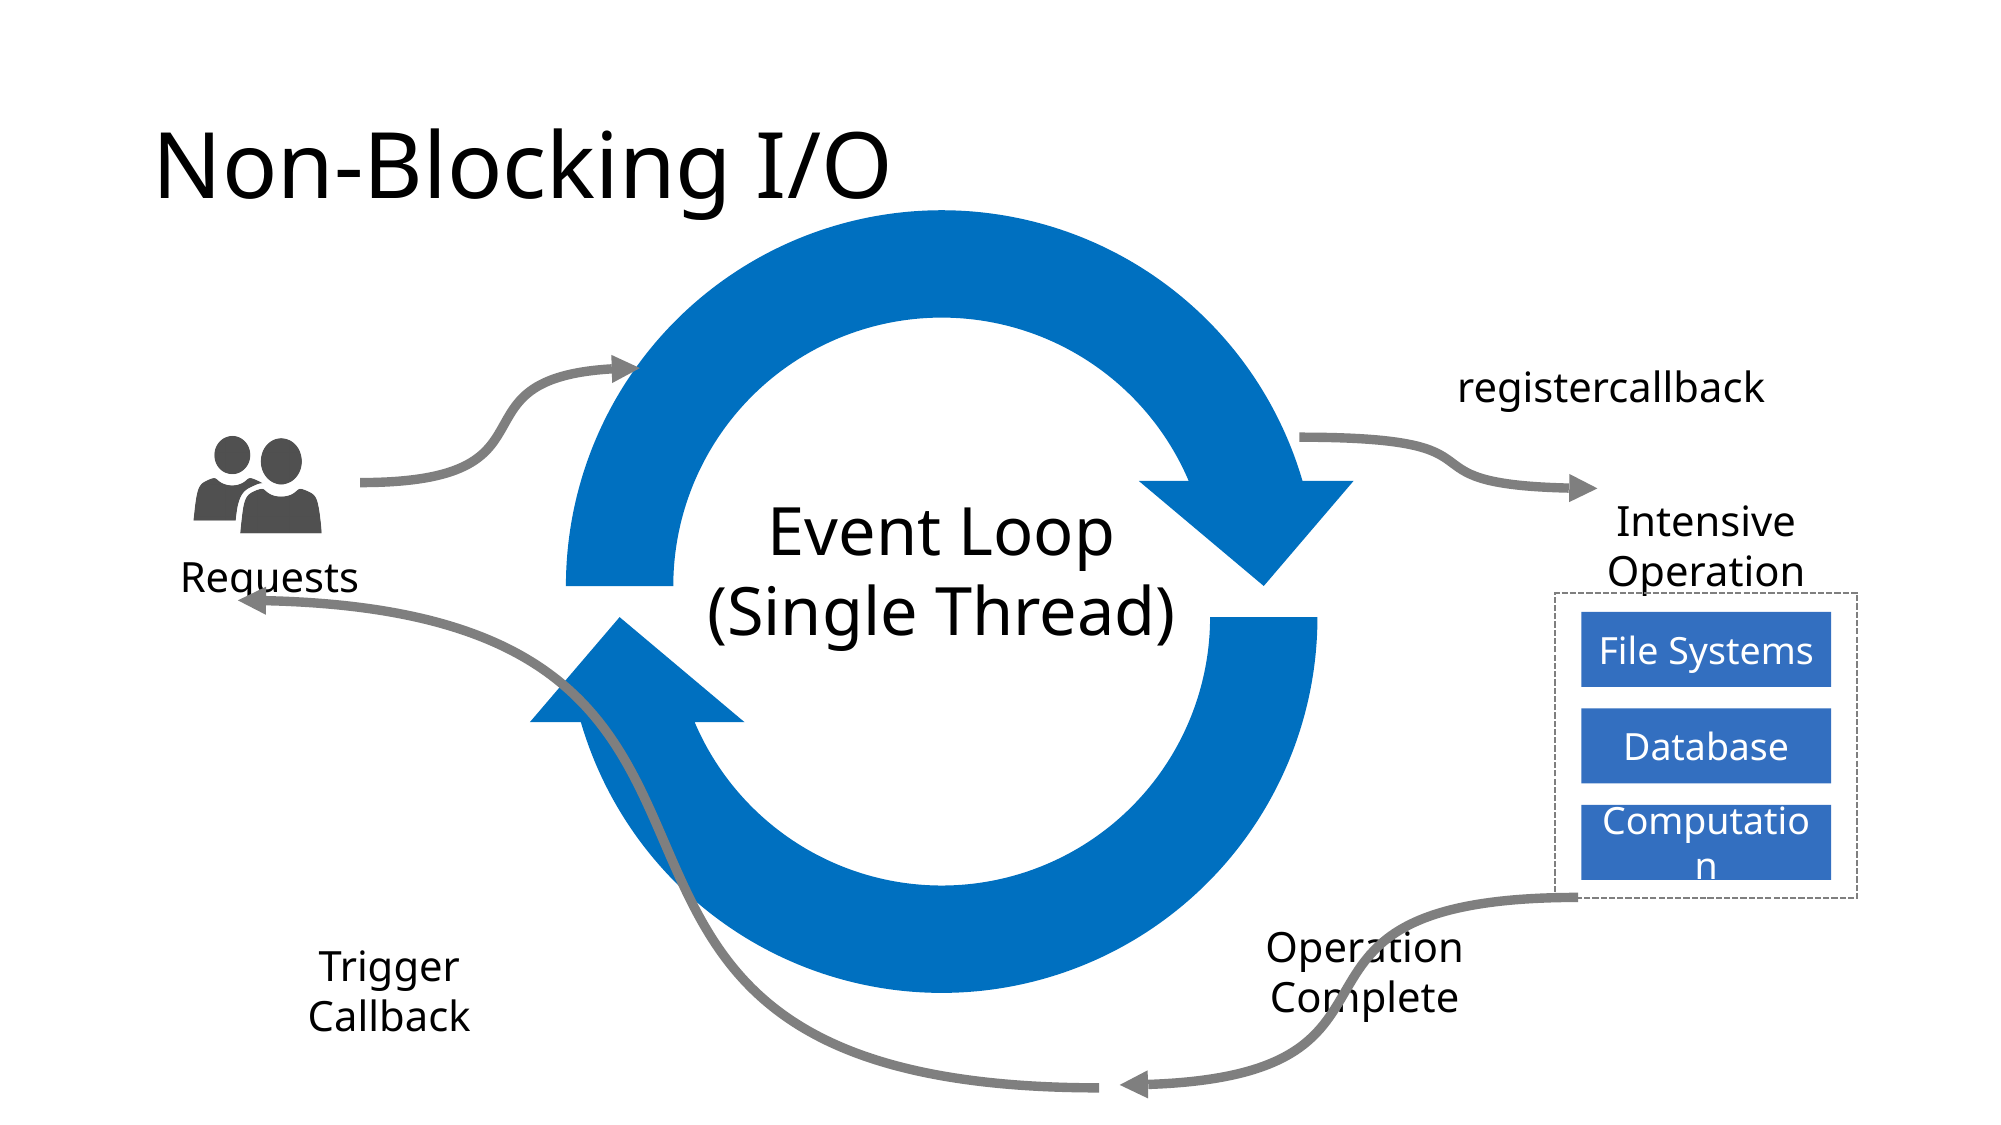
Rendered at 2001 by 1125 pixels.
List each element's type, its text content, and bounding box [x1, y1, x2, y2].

title Non-Blocking I/O [137, 59, 1863, 278]
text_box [165, 156, 1858, 1088]
